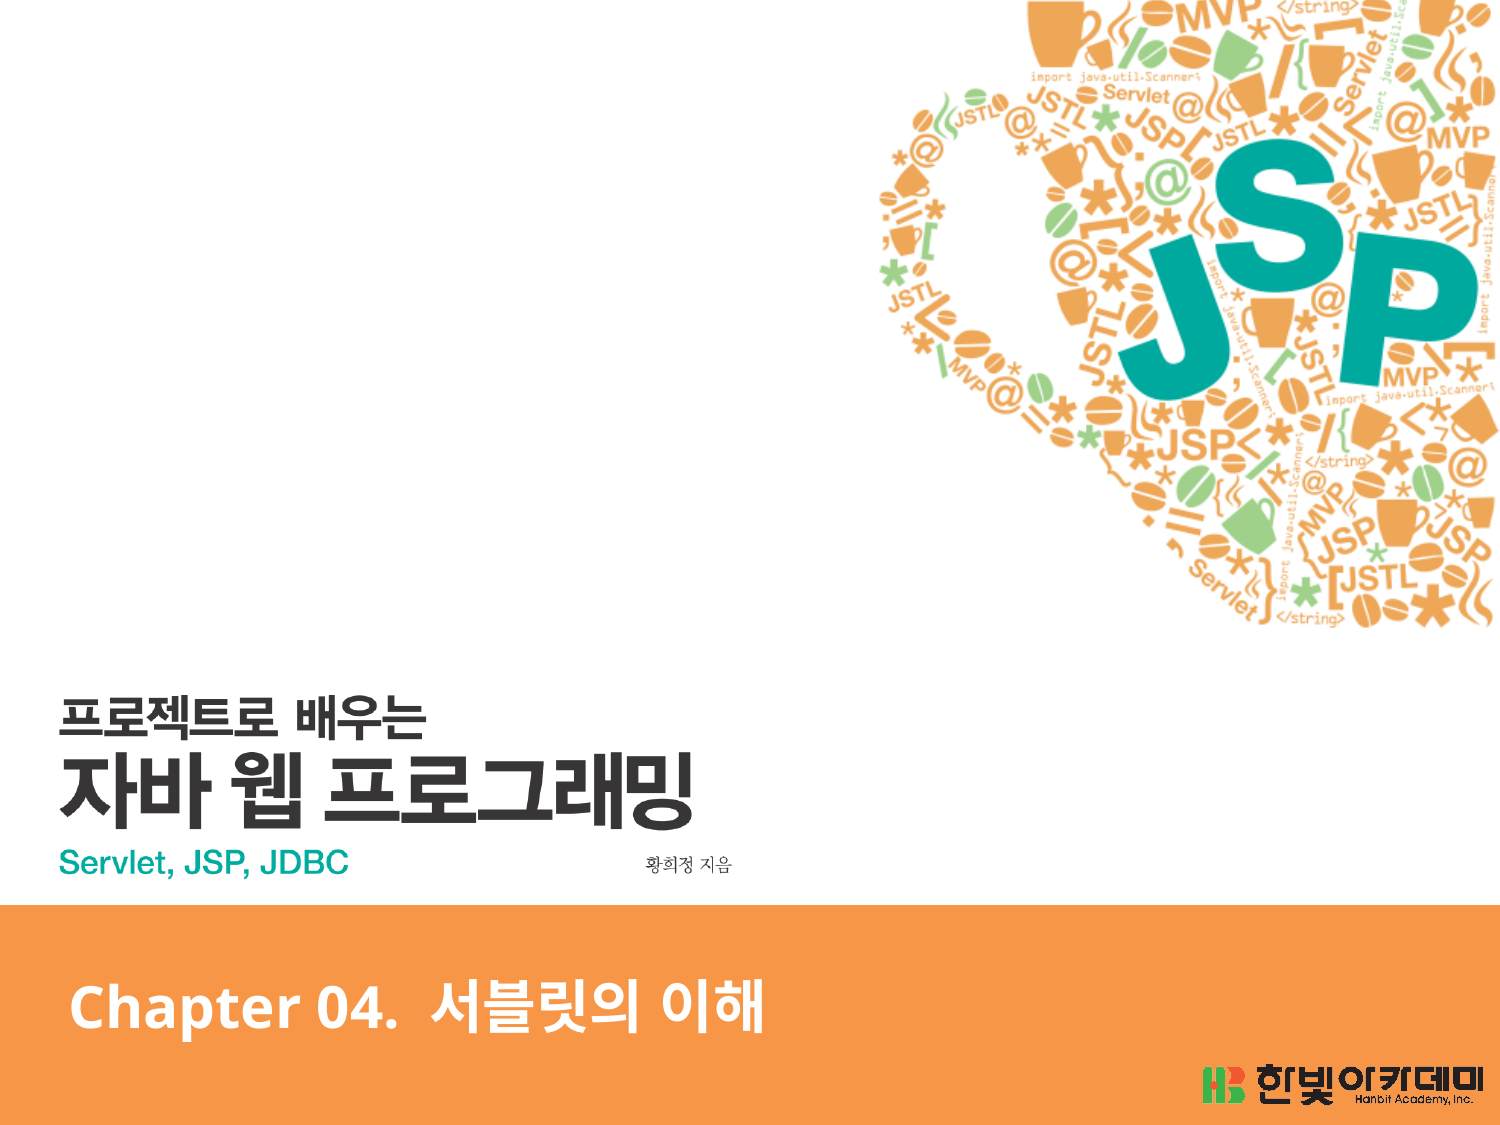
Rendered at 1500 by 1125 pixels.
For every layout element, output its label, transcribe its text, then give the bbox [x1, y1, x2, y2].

picture [1203, 1064, 1483, 1106]
picture [825, 0, 1500, 634]
picture [53, 692, 734, 882]
title Chapter 04. 서블릿의 이해 [52, 916, 1424, 1095]
